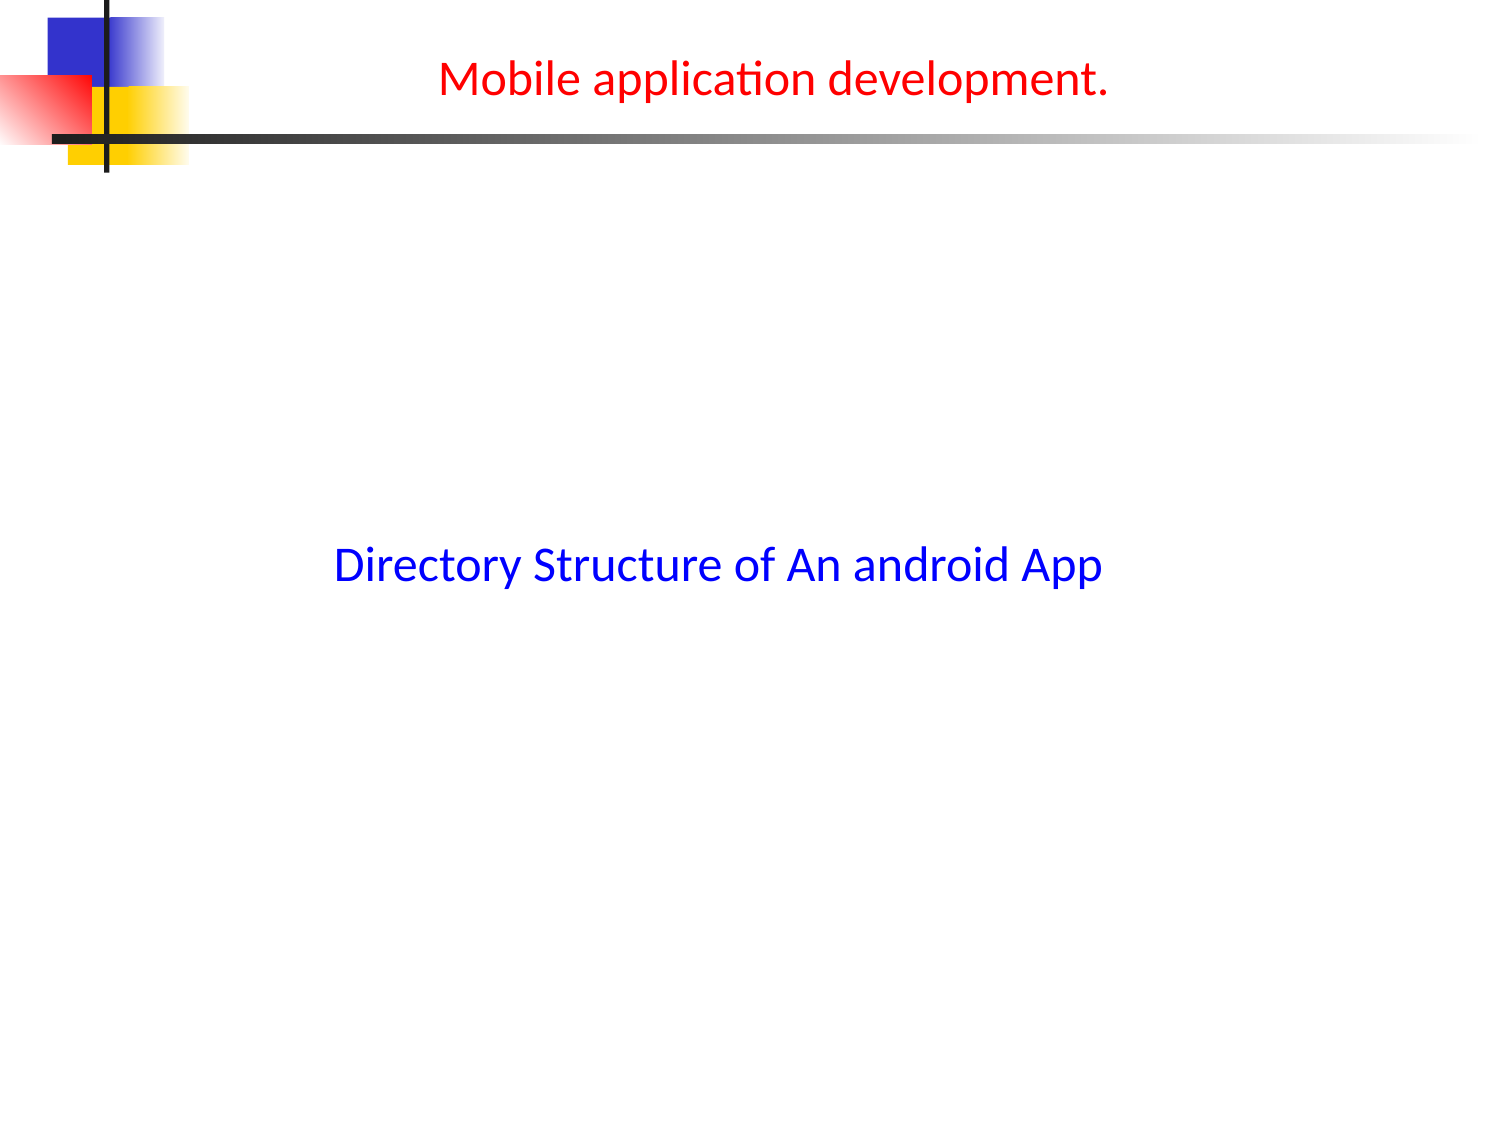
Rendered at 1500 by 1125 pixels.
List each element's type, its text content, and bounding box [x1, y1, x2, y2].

text_box Directory Structure of An android App [147, 527, 1290, 602]
title Mobile application development. [147, 42, 1423, 114]
